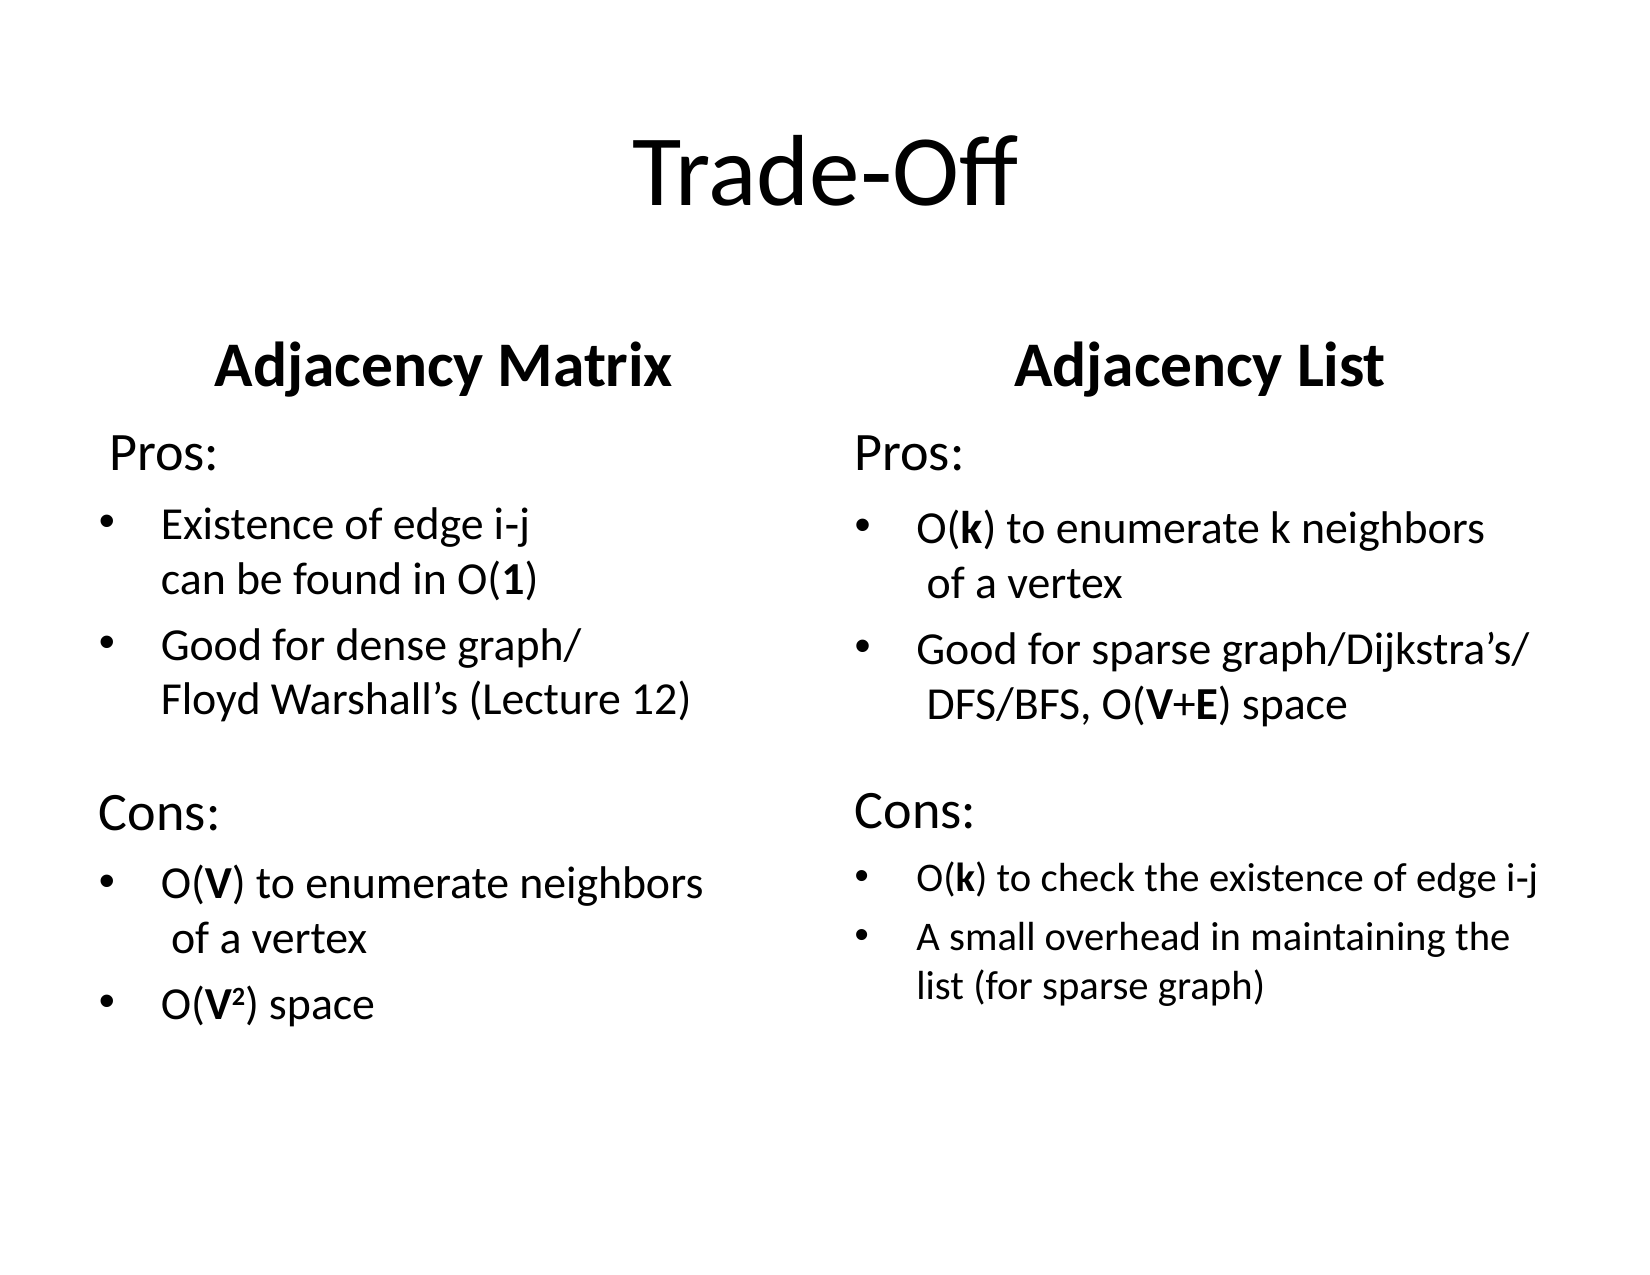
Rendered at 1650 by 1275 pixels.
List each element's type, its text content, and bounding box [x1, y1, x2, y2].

text_box Adjacency List O(k) to enumerate k neighbors of a vertex Good for sparse graph/Dijkstra’s/ DFS/BFS, O(V+E) space [852, 322, 1534, 729]
text_box Adjacency Matrix Pros: Existence of edge i‐j can be found in O(1) Good for dense graph/ Floyd Warshall’s (Lecture 12) Cons: O(V) to enumerate neighbors of a vertex O(V2) space [96, 322, 709, 1029]
title Trade‐Off [171, 55, 1479, 318]
text_box O(k) to check the existence of edge i‐j A small overhead in maintaining the list (for sparse graph) [852, 850, 1550, 1008]
text_box Cons: [852, 774, 981, 840]
